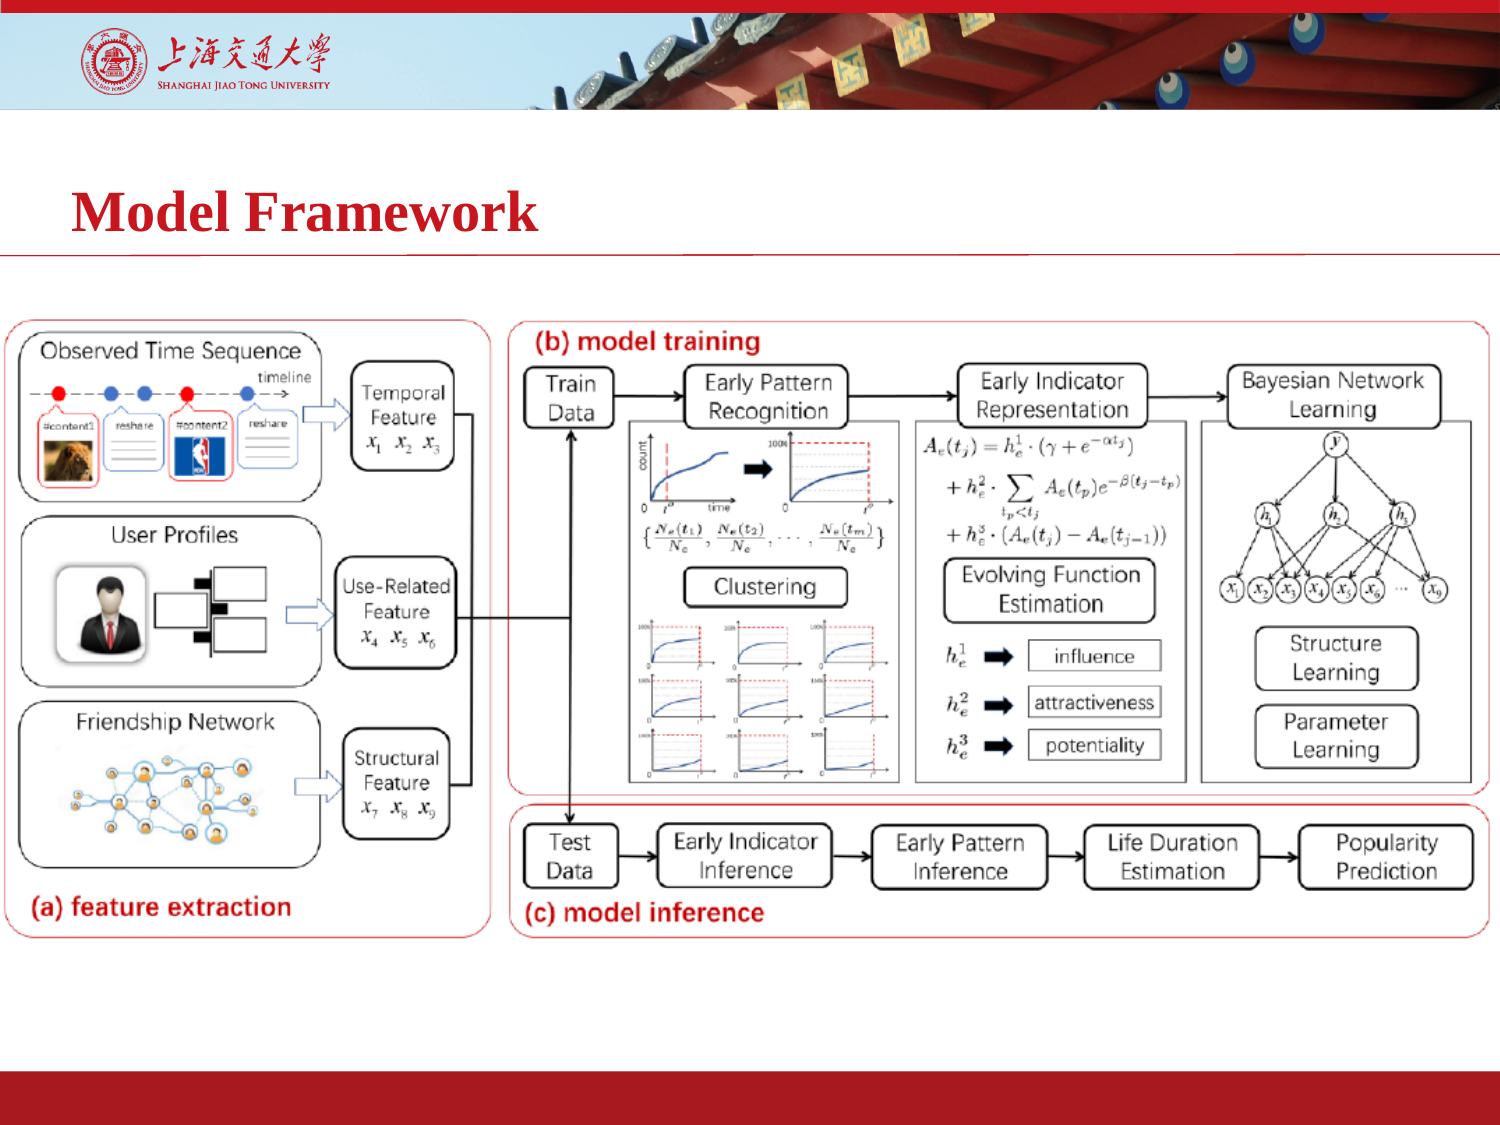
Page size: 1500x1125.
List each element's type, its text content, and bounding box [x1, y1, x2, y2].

picture [0, 314, 1497, 944]
title Model Framework [56, 157, 1413, 252]
picture [0, 0, 1500, 110]
